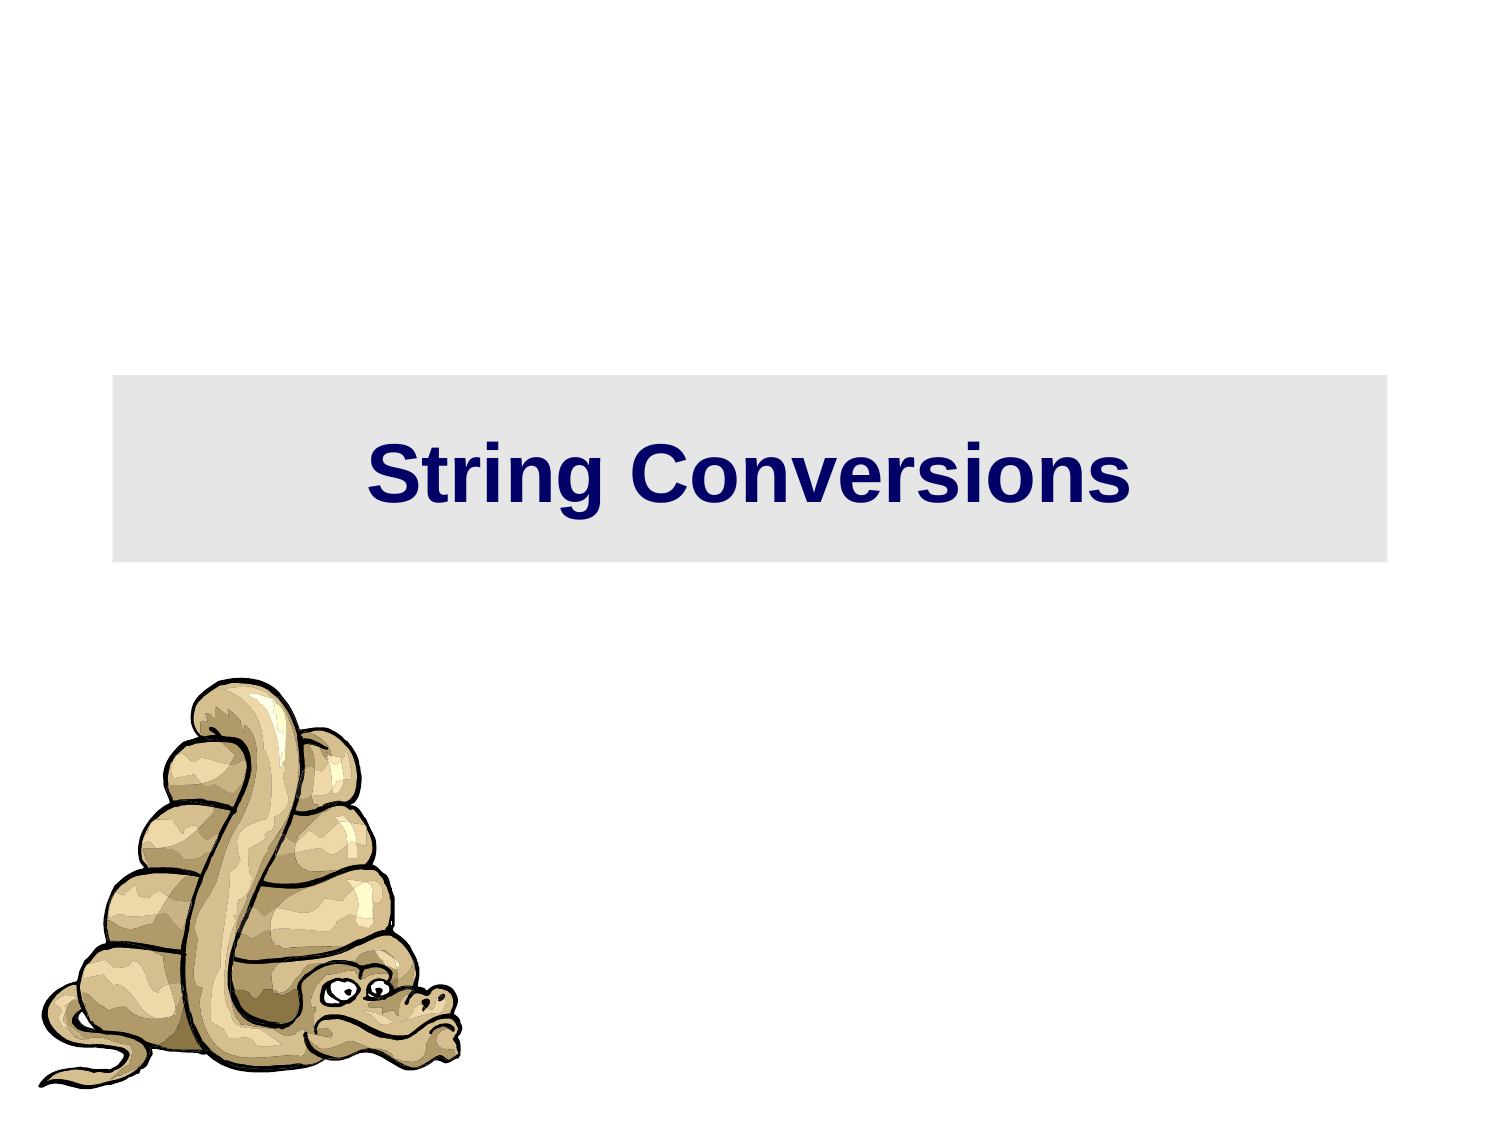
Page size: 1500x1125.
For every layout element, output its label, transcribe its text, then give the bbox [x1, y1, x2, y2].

title String Conversions [112, 374, 1388, 563]
picture [38, 674, 463, 1091]
